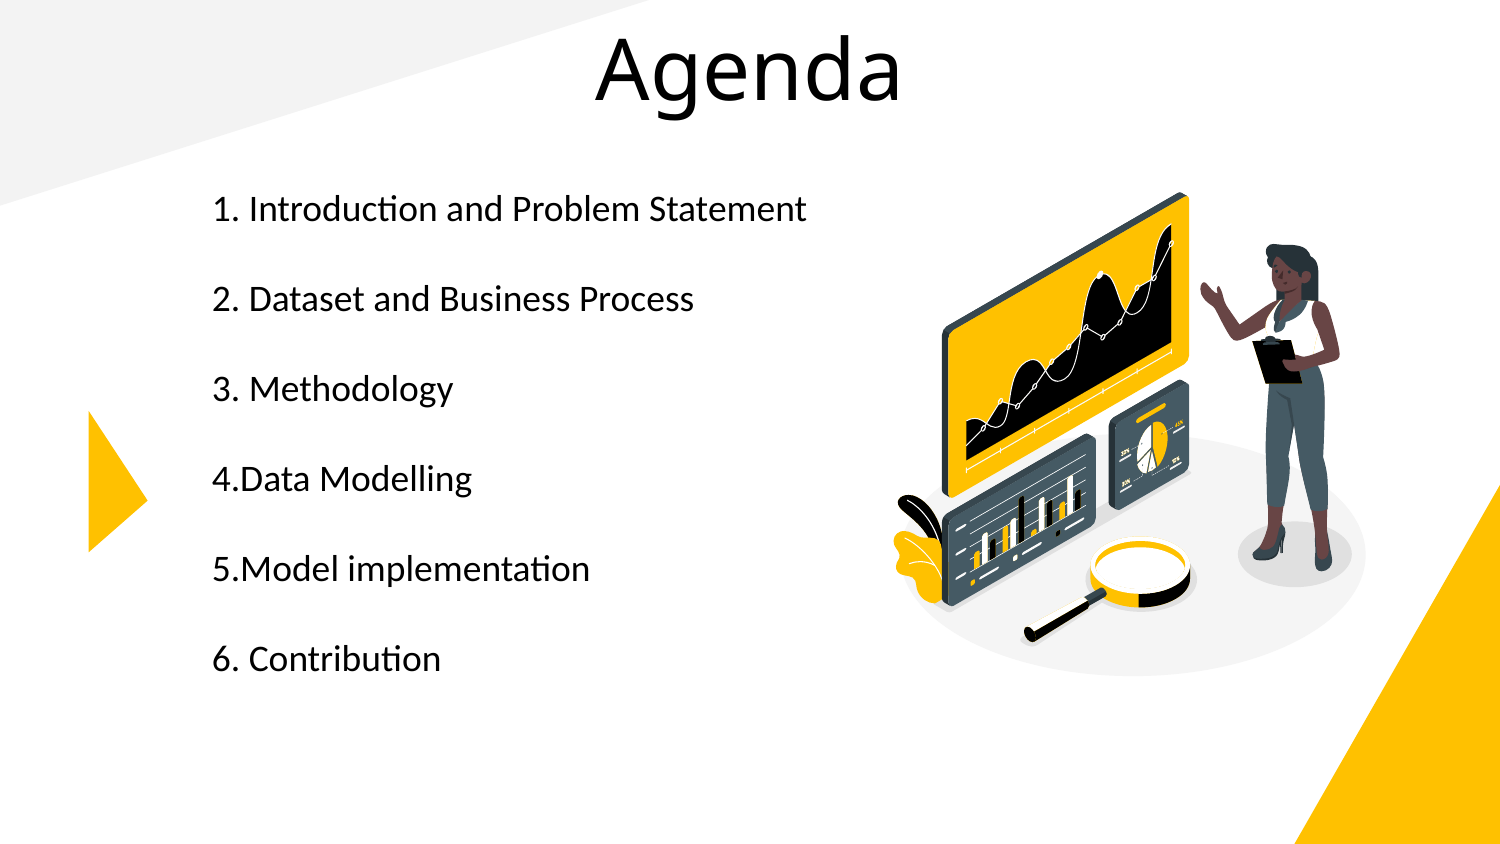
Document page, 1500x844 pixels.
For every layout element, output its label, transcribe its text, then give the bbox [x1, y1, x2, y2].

title Agenda [85, 0, 1415, 94]
text_box 1. Introduction and Problem Statement 2. Dataset and Business Process 3. Methodology 4.Data Modelling 5.Model implementation 6. Contribution [197, 131, 1070, 687]
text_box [891, 192, 1366, 677]
